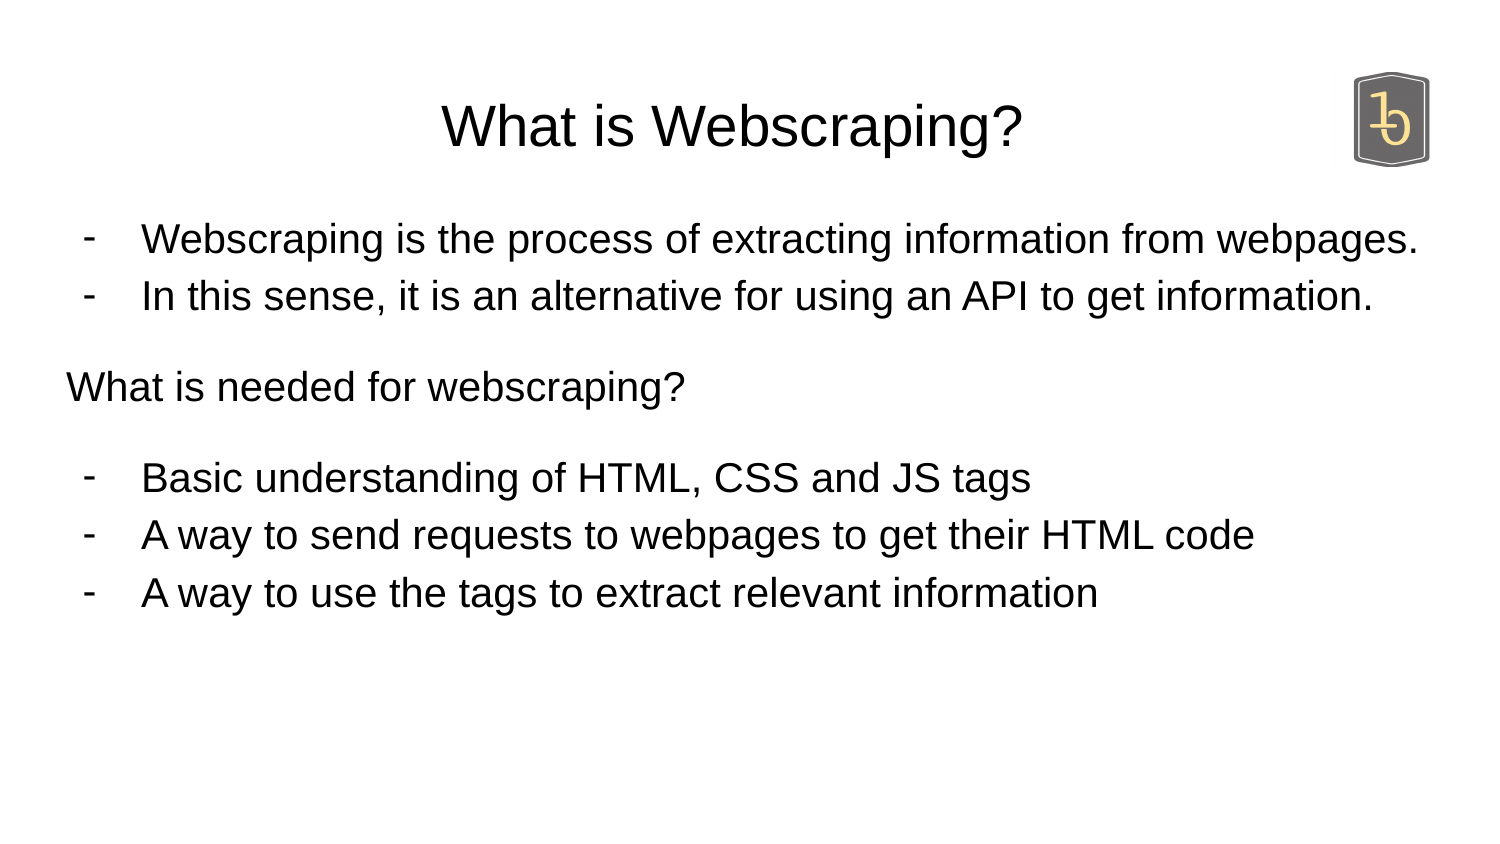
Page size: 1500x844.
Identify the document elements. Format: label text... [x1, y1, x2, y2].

list Webscraping is the process of extracting information from webpages. In this sense, it is an alternative for using an API to get information. What is needed for webscraping? Basic understanding of HTML, CSS and JS tags A way to send requests to webpages to get their HTML code A way to use the tags to extract relevant information [51, 189, 1449, 750]
title What is Webscraping? [51, 72, 1333, 167]
picture [1334, 72, 1450, 168]
